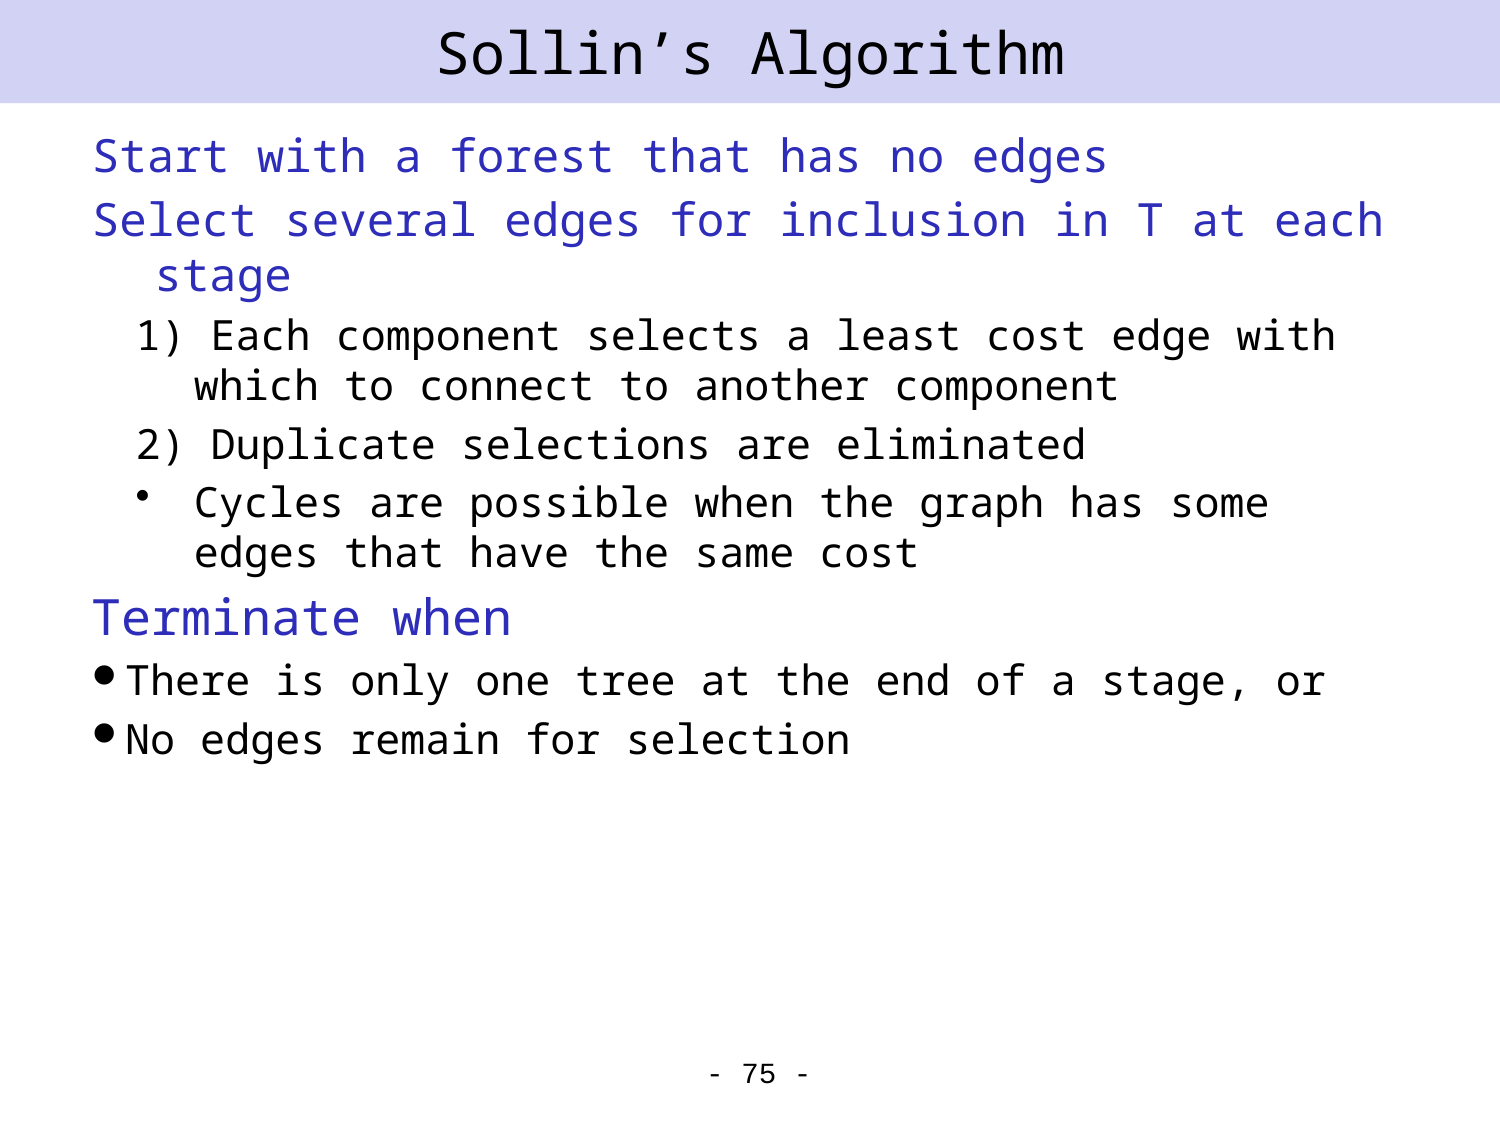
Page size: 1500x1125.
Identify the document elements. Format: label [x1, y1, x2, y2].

title [0, 0, 1500, 104]
slide_number [513, 1046, 827, 1094]
list [76, 118, 1417, 1026]
